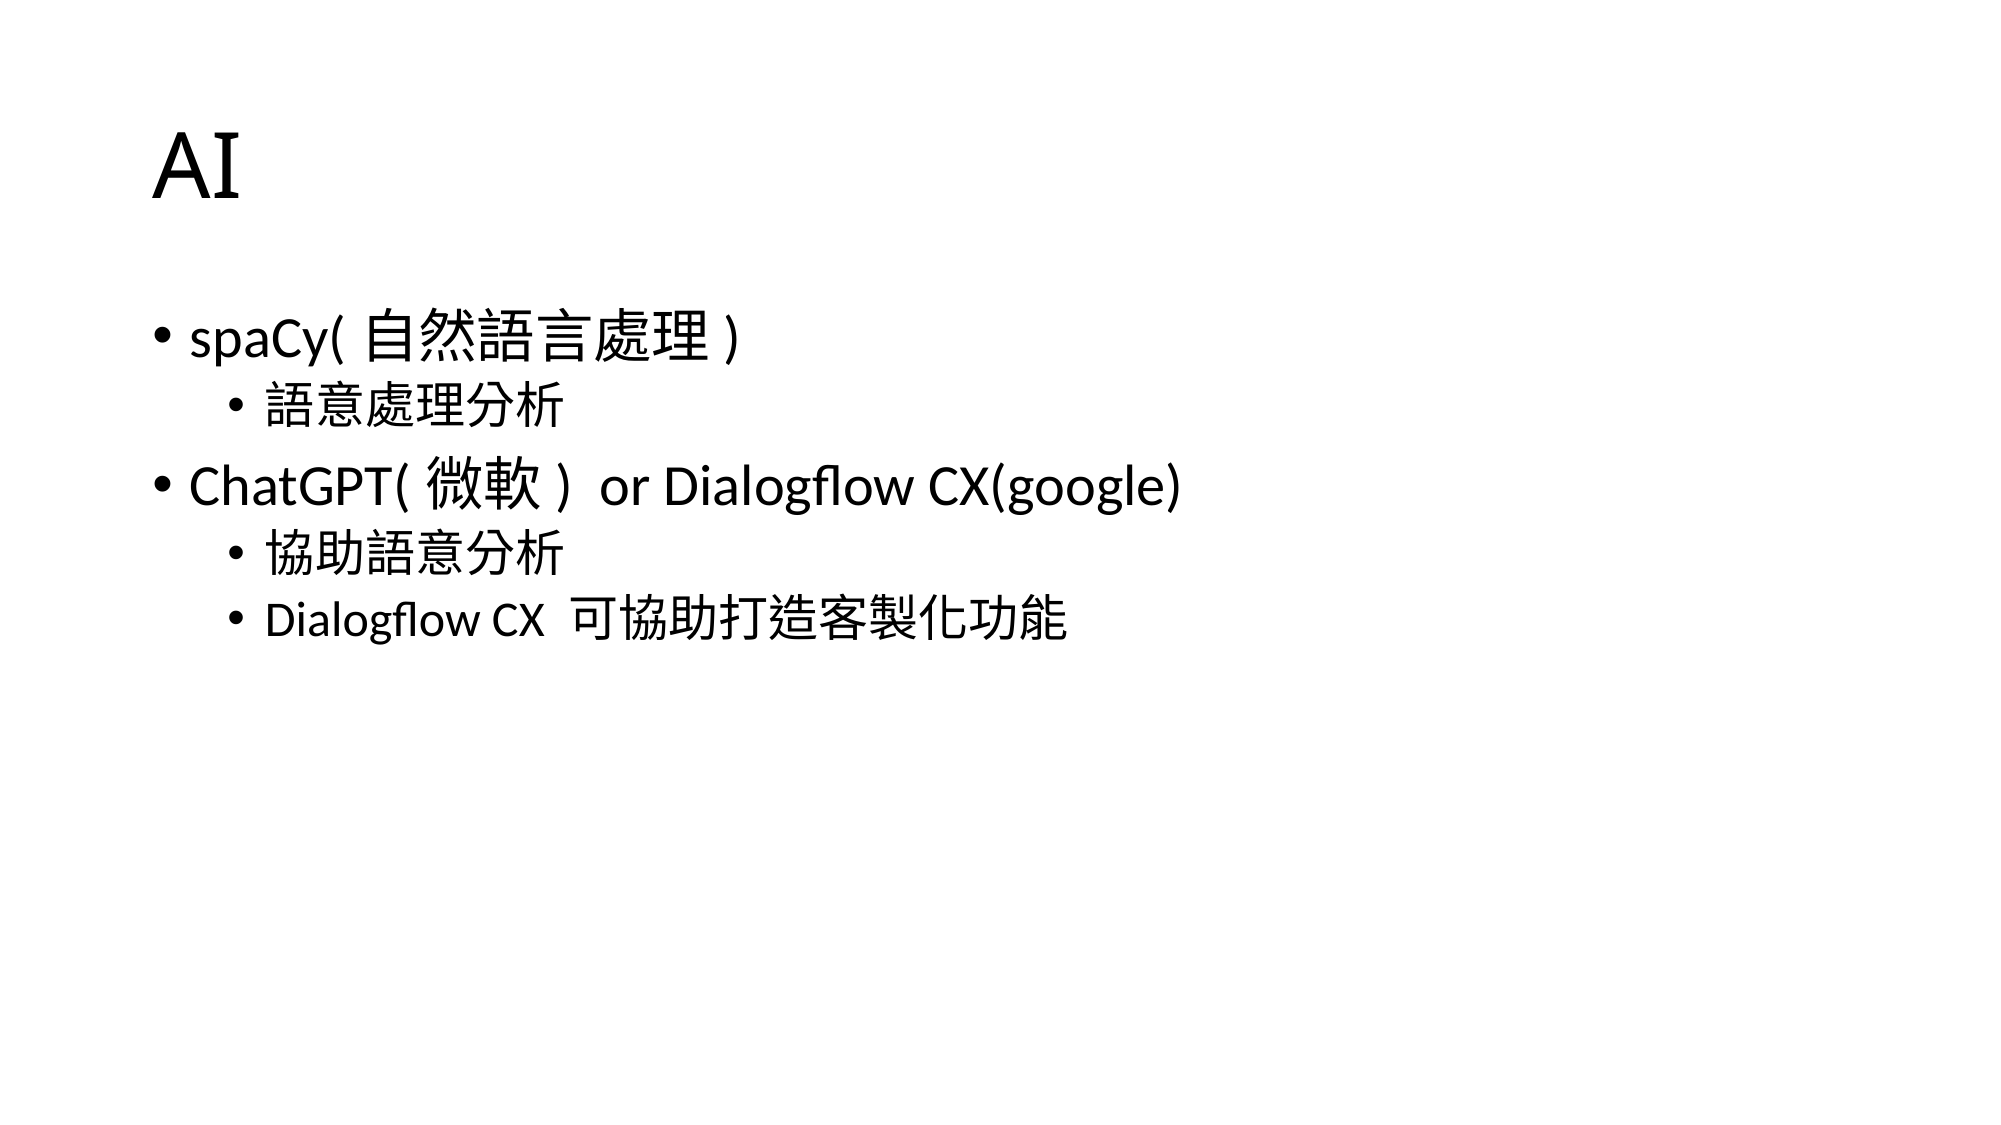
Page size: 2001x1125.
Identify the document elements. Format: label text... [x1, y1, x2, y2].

title AI [137, 59, 1863, 278]
list spaCy(自然語言處理) 語意處理分析 ChatGPT(微軟) or Dialogflow CX(google) 協助語意分析 Dialogflow CX 可協助打造客製化功能 [137, 299, 1863, 1014]
